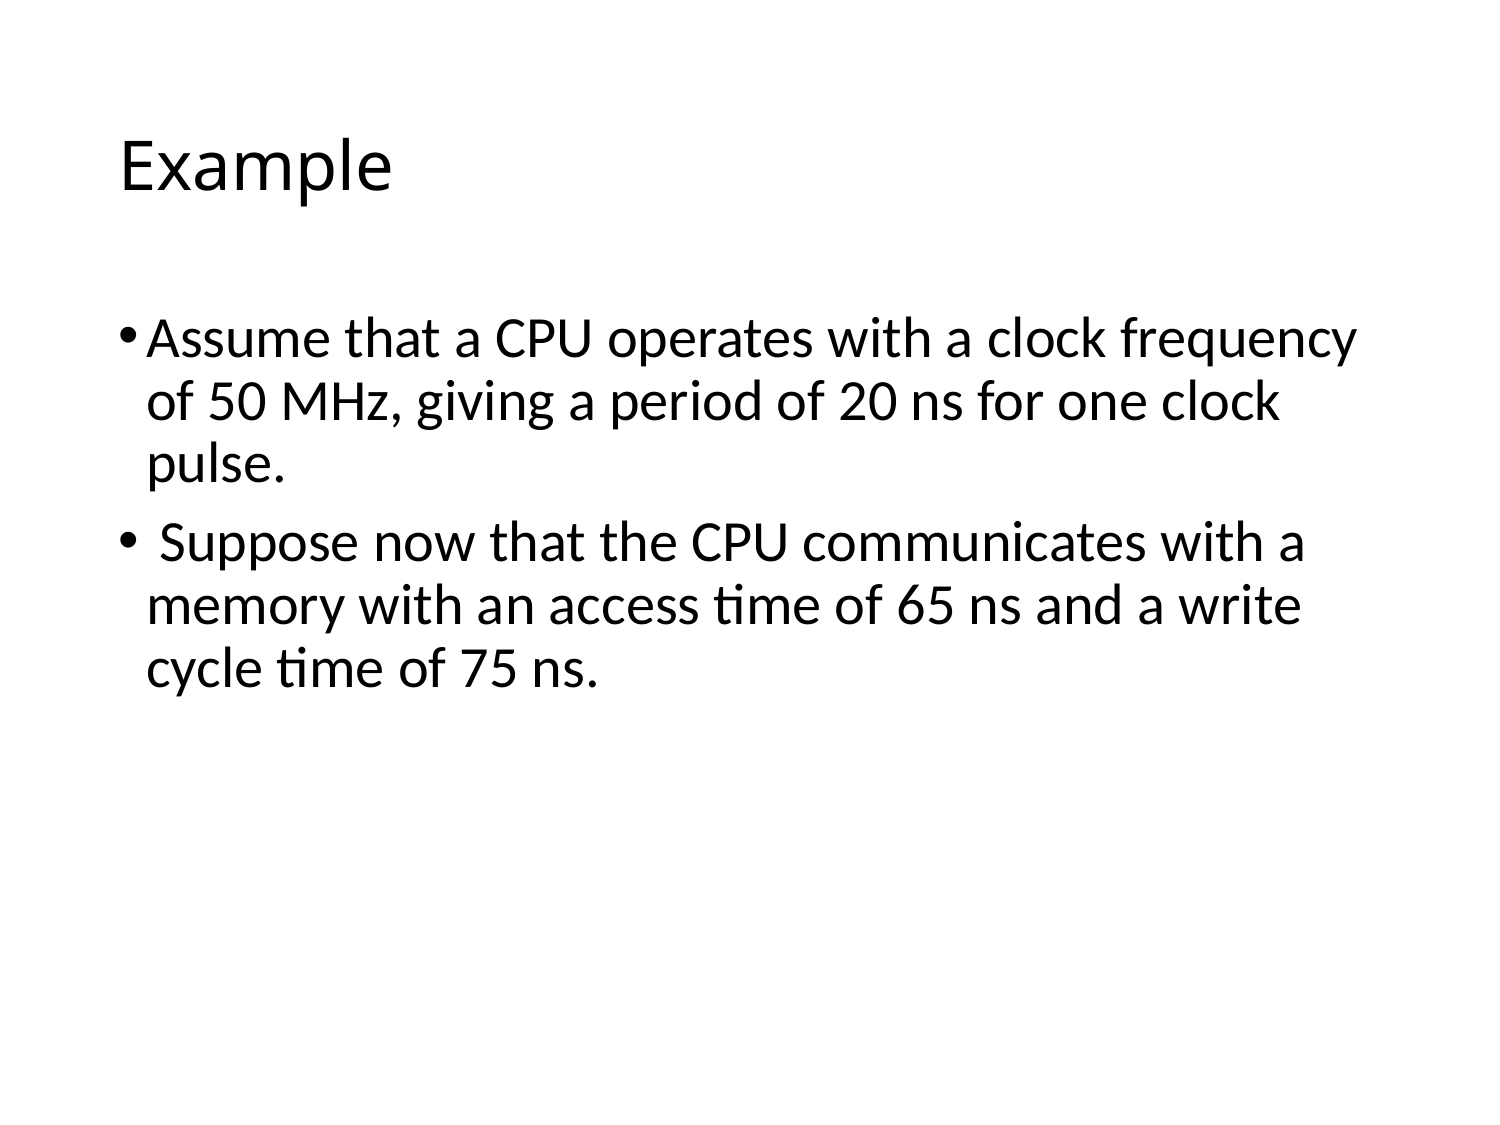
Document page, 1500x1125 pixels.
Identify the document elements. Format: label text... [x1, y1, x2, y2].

title Example [103, 59, 1397, 278]
list Assume that a CPU operates with a clock frequency of 50 MHz, giving a period of 20 ns for one clock pulse. Suppose now that the CPU communicates with a memory with an access time of 65 ns and a write cycle time of 75 ns. [103, 299, 1397, 1014]
